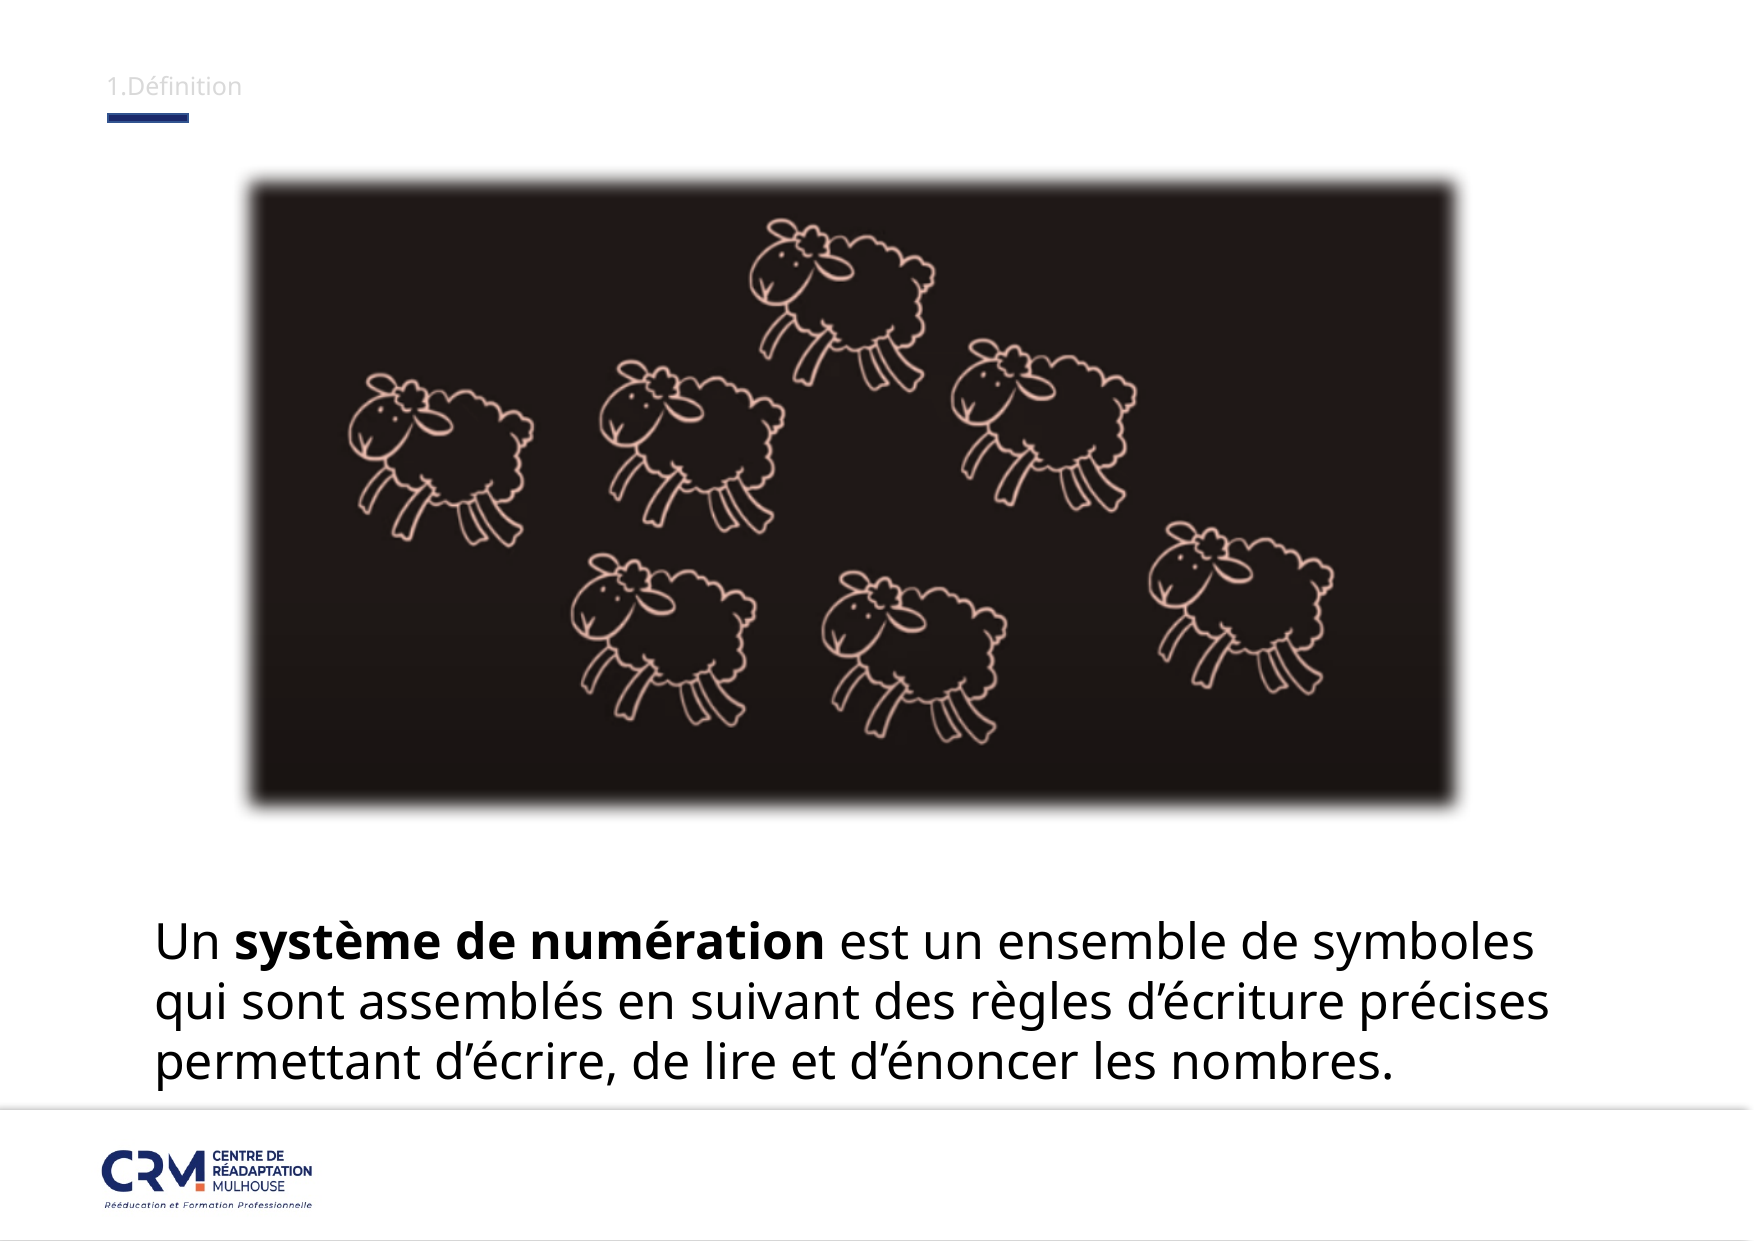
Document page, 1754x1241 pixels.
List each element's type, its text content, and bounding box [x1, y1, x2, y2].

text_box Un système de numération est un ensemble de symboles qui sont assemblés en suivant des règles d’écriture précises permettant d’écrire, de lire et d’énoncer les nombres. [139, 901, 1580, 1097]
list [232, 164, 1473, 824]
picture [91, 1139, 322, 1219]
title 1.Définition [91, 66, 1647, 113]
